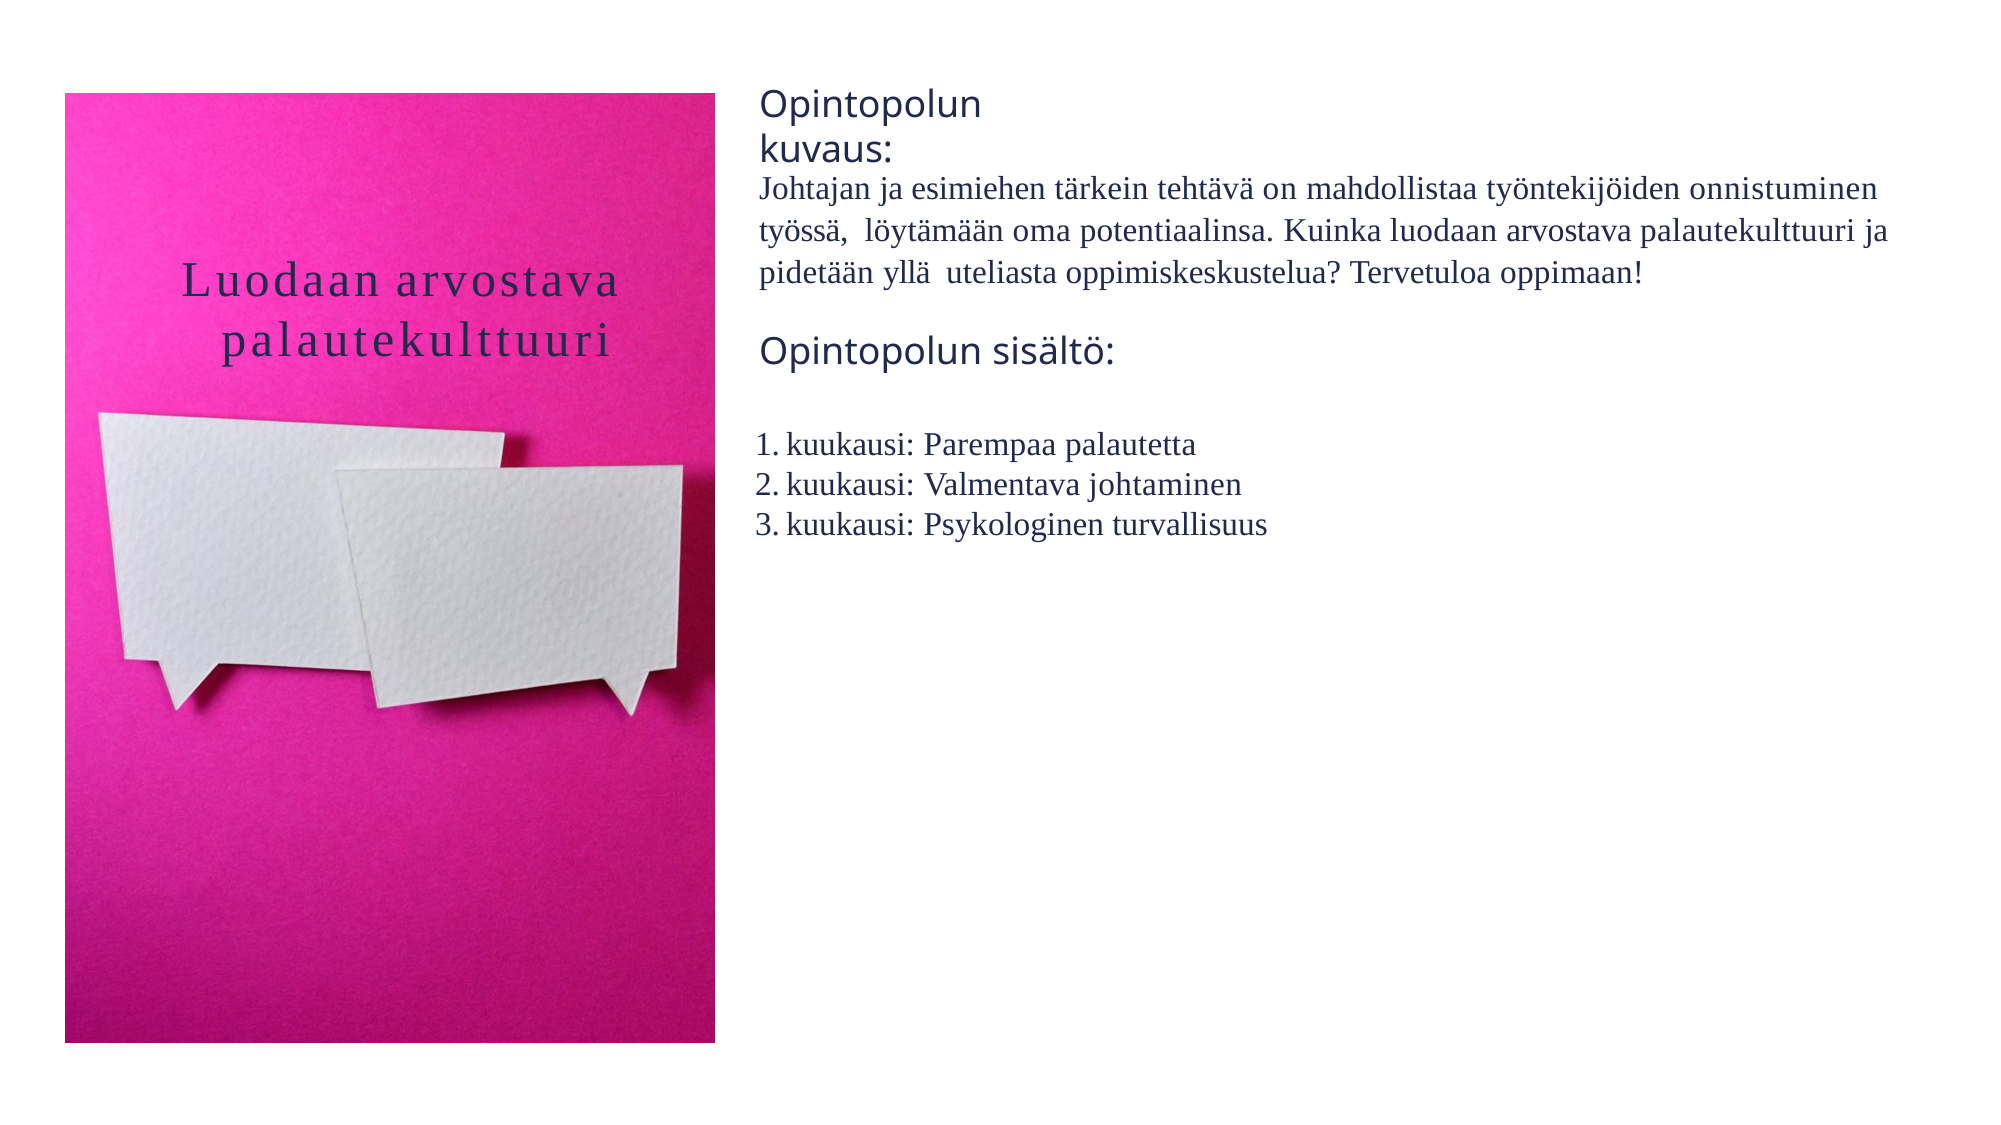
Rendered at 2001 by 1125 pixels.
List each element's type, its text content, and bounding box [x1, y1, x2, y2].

title Opintopolun kuvaus: [757, 77, 1116, 162]
text_box kuukausi: Parempaa palautetta kuukausi: Valmentava johtaminen kuukausi: Psykologinen turvallisuus [752, 420, 1270, 543]
text_box Johtajan ja esimiehen tärkein tehtävä on mahdollistaa työntekijöiden onnistuminen työssä, löytämään oma potentiaalinsa. Kuinka luodaan arvostava palautekulttuuri ja pidetään yllä uteliasta oppimiskeskustelua? Tervetuloa oppimaan! Opintopolun sisältö: [757, 162, 1973, 373]
picture [64, 93, 716, 1044]
